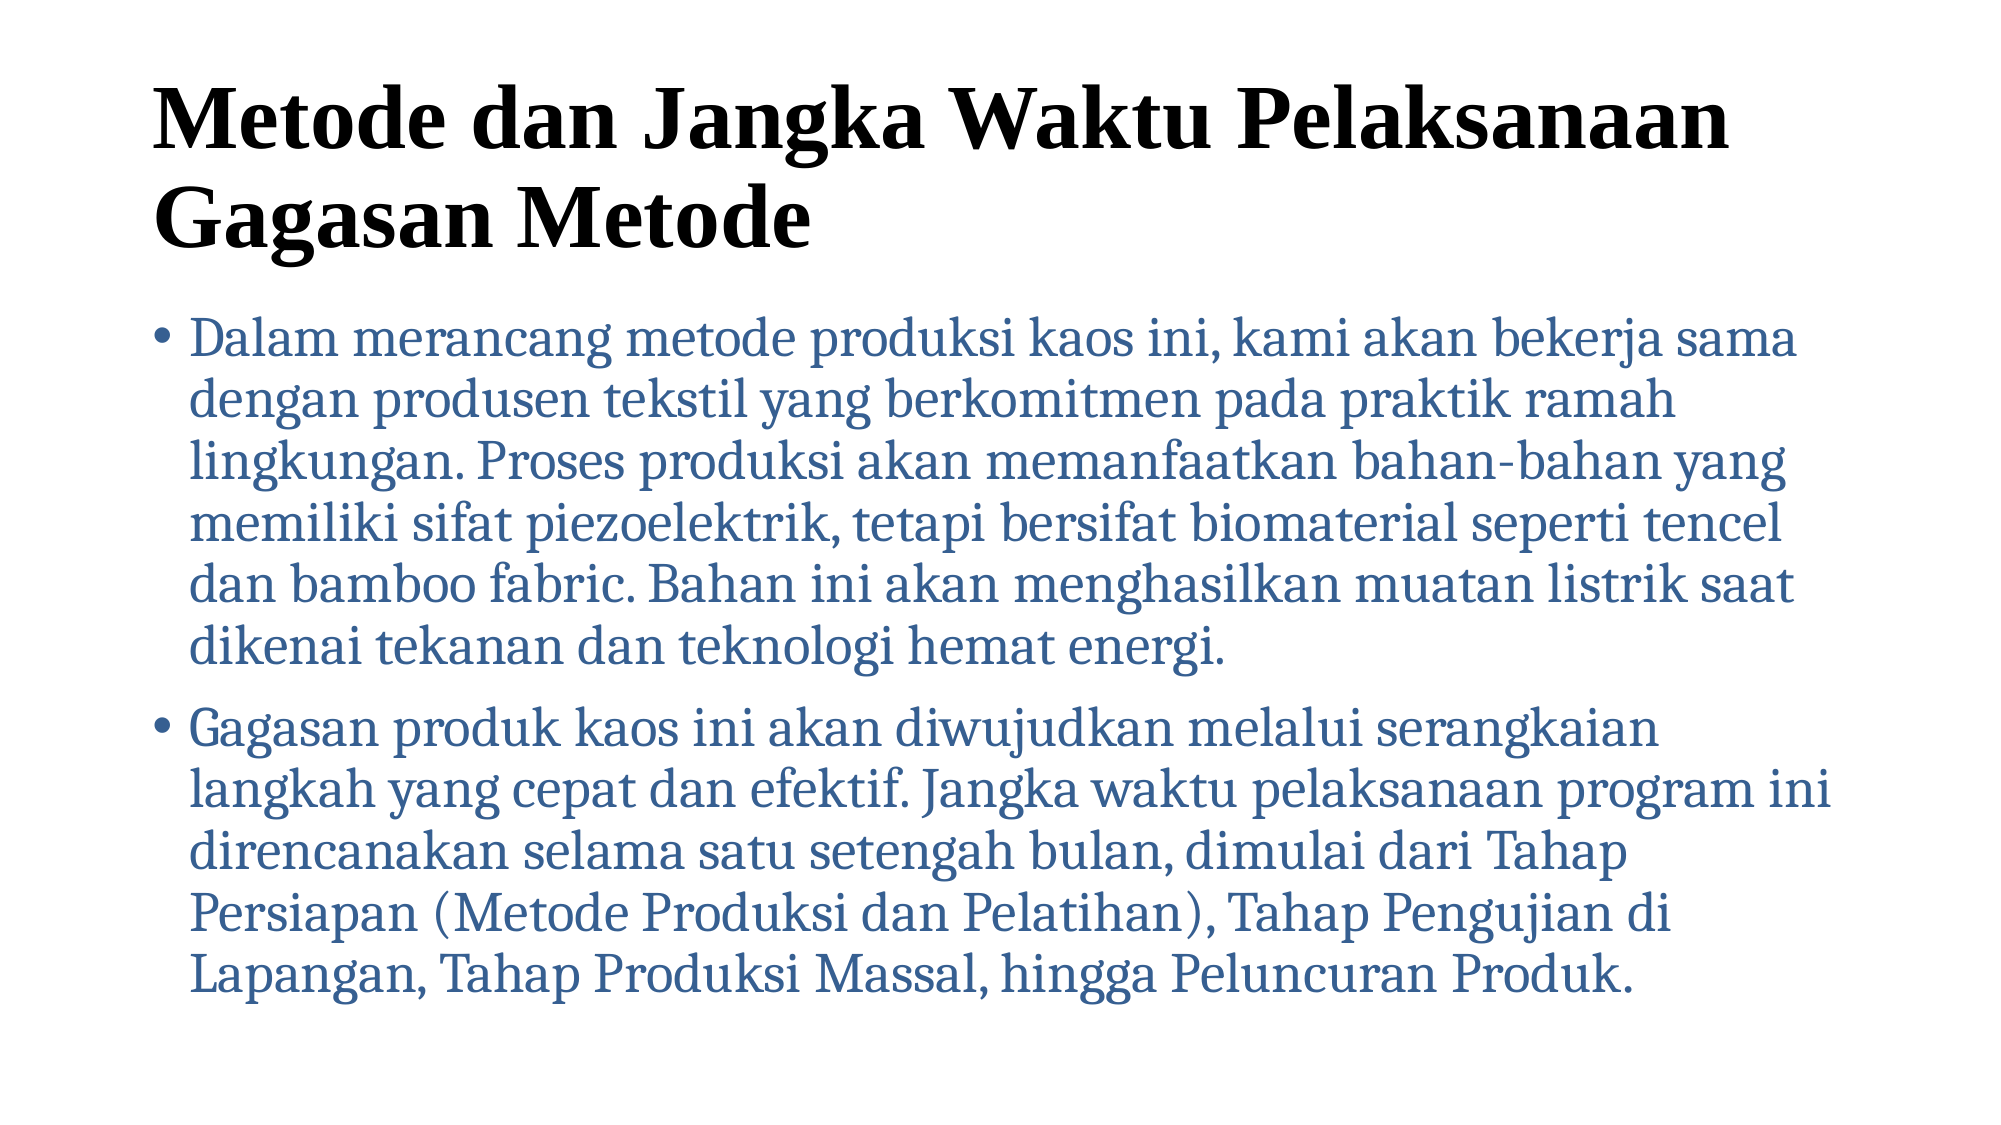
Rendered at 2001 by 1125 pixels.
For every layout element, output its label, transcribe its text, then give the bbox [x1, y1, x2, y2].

title Metode dan Jangka Waktu Pelaksanaan Gagasan Metode [137, 59, 1863, 278]
list Dalam merancang metode produksi kaos ini, kami akan bekerja sama dengan produsen tekstil yang berkomitmen pada praktik ramah lingkungan. Proses produksi akan memanfaatkan bahan-bahan yang memiliki sifat piezoelektrik, tetapi bersifat biomaterial seperti tencel dan bamboo fabric. Bahan ini akan menghasilkan muatan listrik saat dikenai tekanan dan teknologi hemat energi. Gagasan produk kaos ini akan diwujudkan melalui serangkaian langkah yang cepat dan efektif. Jangka waktu pelaksanaan program ini direncanakan selama satu setengah bulan, dimulai dari Tahap Persiapan (Metode Produksi dan Pelatihan), Tahap Pengujian di Lapangan, Tahap Produksi Massal, hingga Peluncuran Produk. [137, 299, 1863, 1014]
